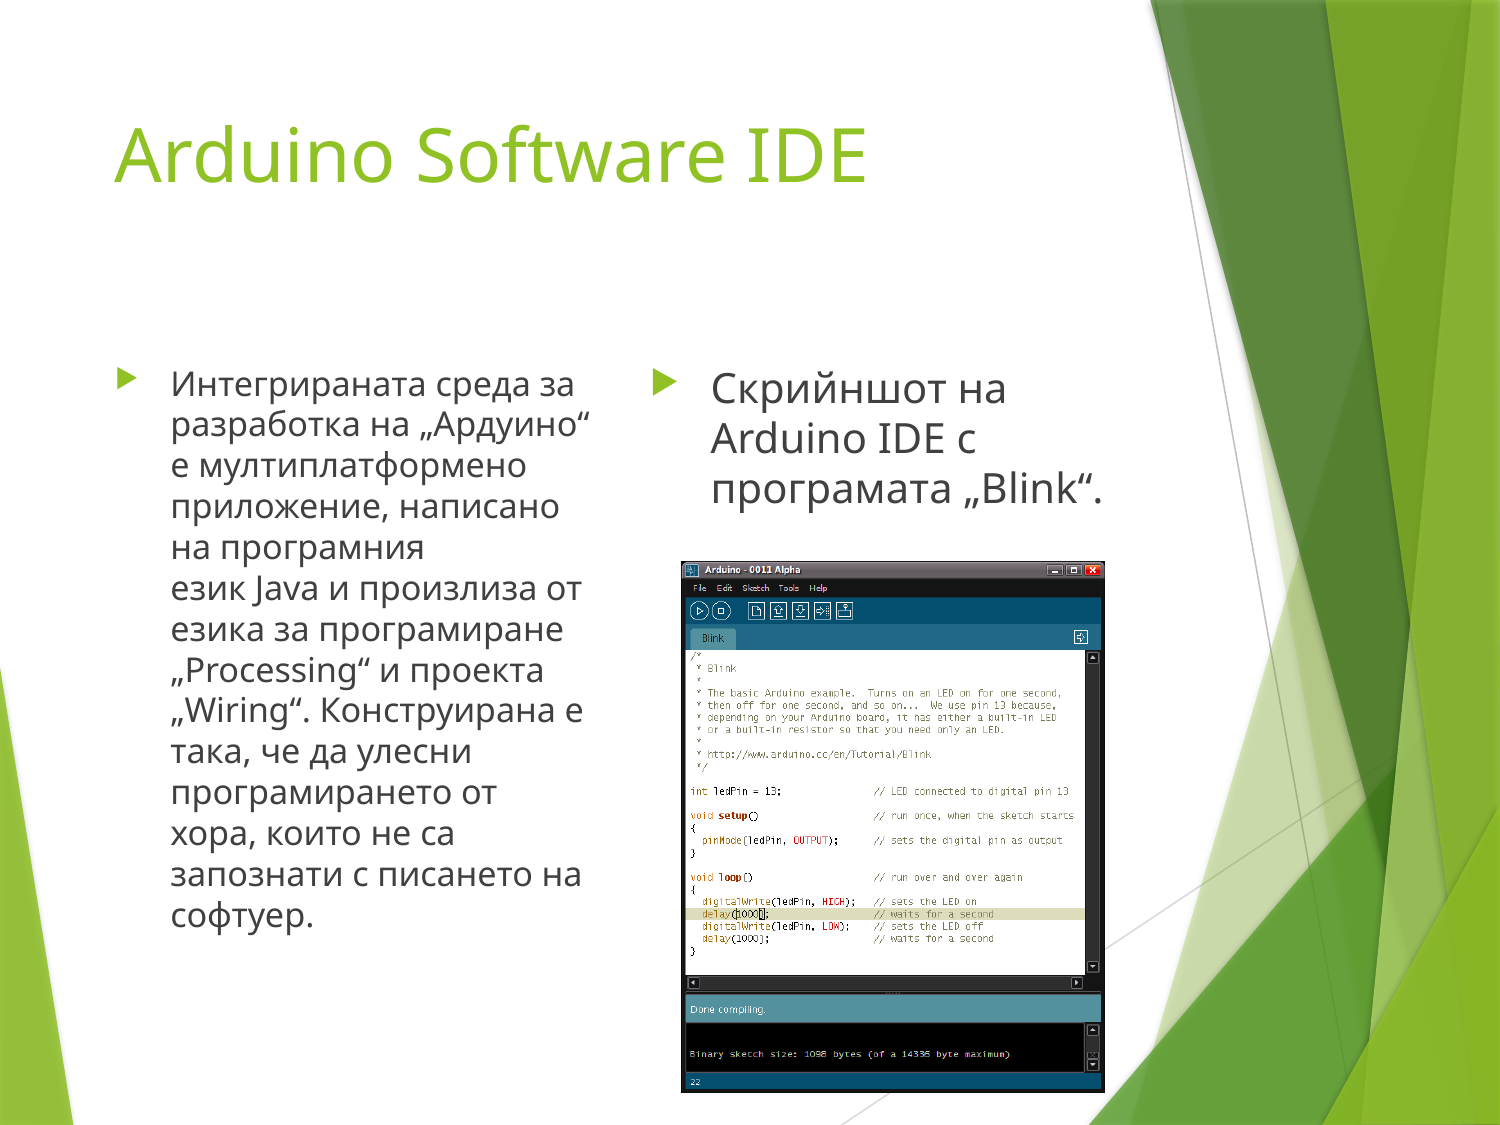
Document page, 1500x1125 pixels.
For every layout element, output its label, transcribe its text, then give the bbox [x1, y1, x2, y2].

list Интегрираната среда за разработка на „Ардуино“ е мултиплатформено приложение, написано на програмния език Java и произлиза от езика за програмиране „Processing“ и проекта „Wiring“. Конструирана е така, че да улесни програмирането от хора, които не са запознати с писането на софтуер. [99, 354, 607, 992]
picture [681, 561, 1106, 1093]
title Arduino Software IDE [99, 99, 1142, 317]
list Скрийншот на Arduino IDE с програмата „Blink“. [634, 354, 1142, 992]
